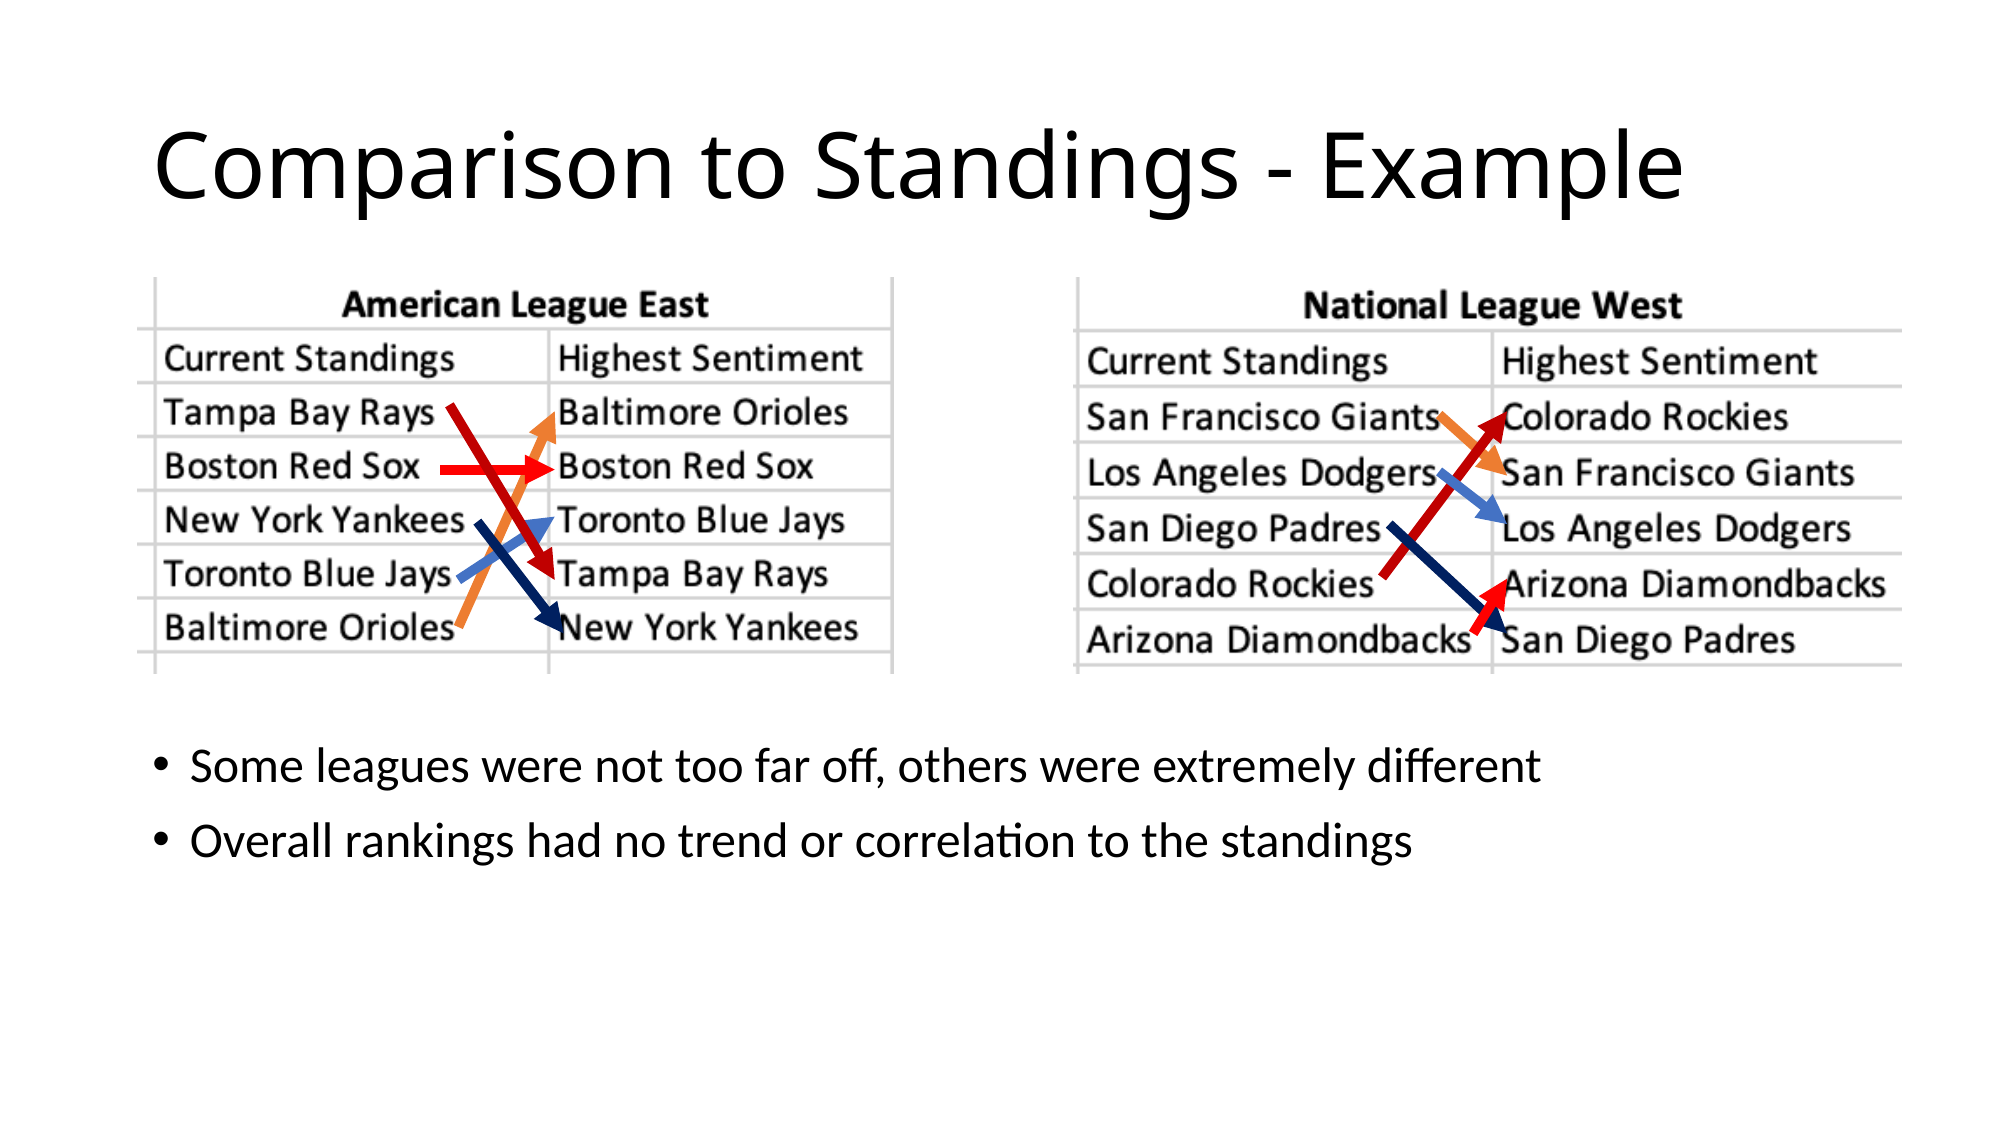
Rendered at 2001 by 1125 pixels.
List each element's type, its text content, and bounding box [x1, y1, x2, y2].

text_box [1473, 578, 1508, 634]
title Comparison to Standings - Example [137, 59, 1863, 278]
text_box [449, 404, 555, 580]
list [137, 277, 894, 674]
text_box Some leagues were not too far off, others were extremely different Overall rankings had no trend or correlation to the standings [137, 732, 1949, 919]
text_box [477, 521, 564, 634]
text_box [1381, 411, 1508, 578]
picture [1073, 277, 1902, 674]
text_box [1439, 471, 1508, 525]
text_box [458, 580, 477, 627]
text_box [1389, 523, 1508, 634]
